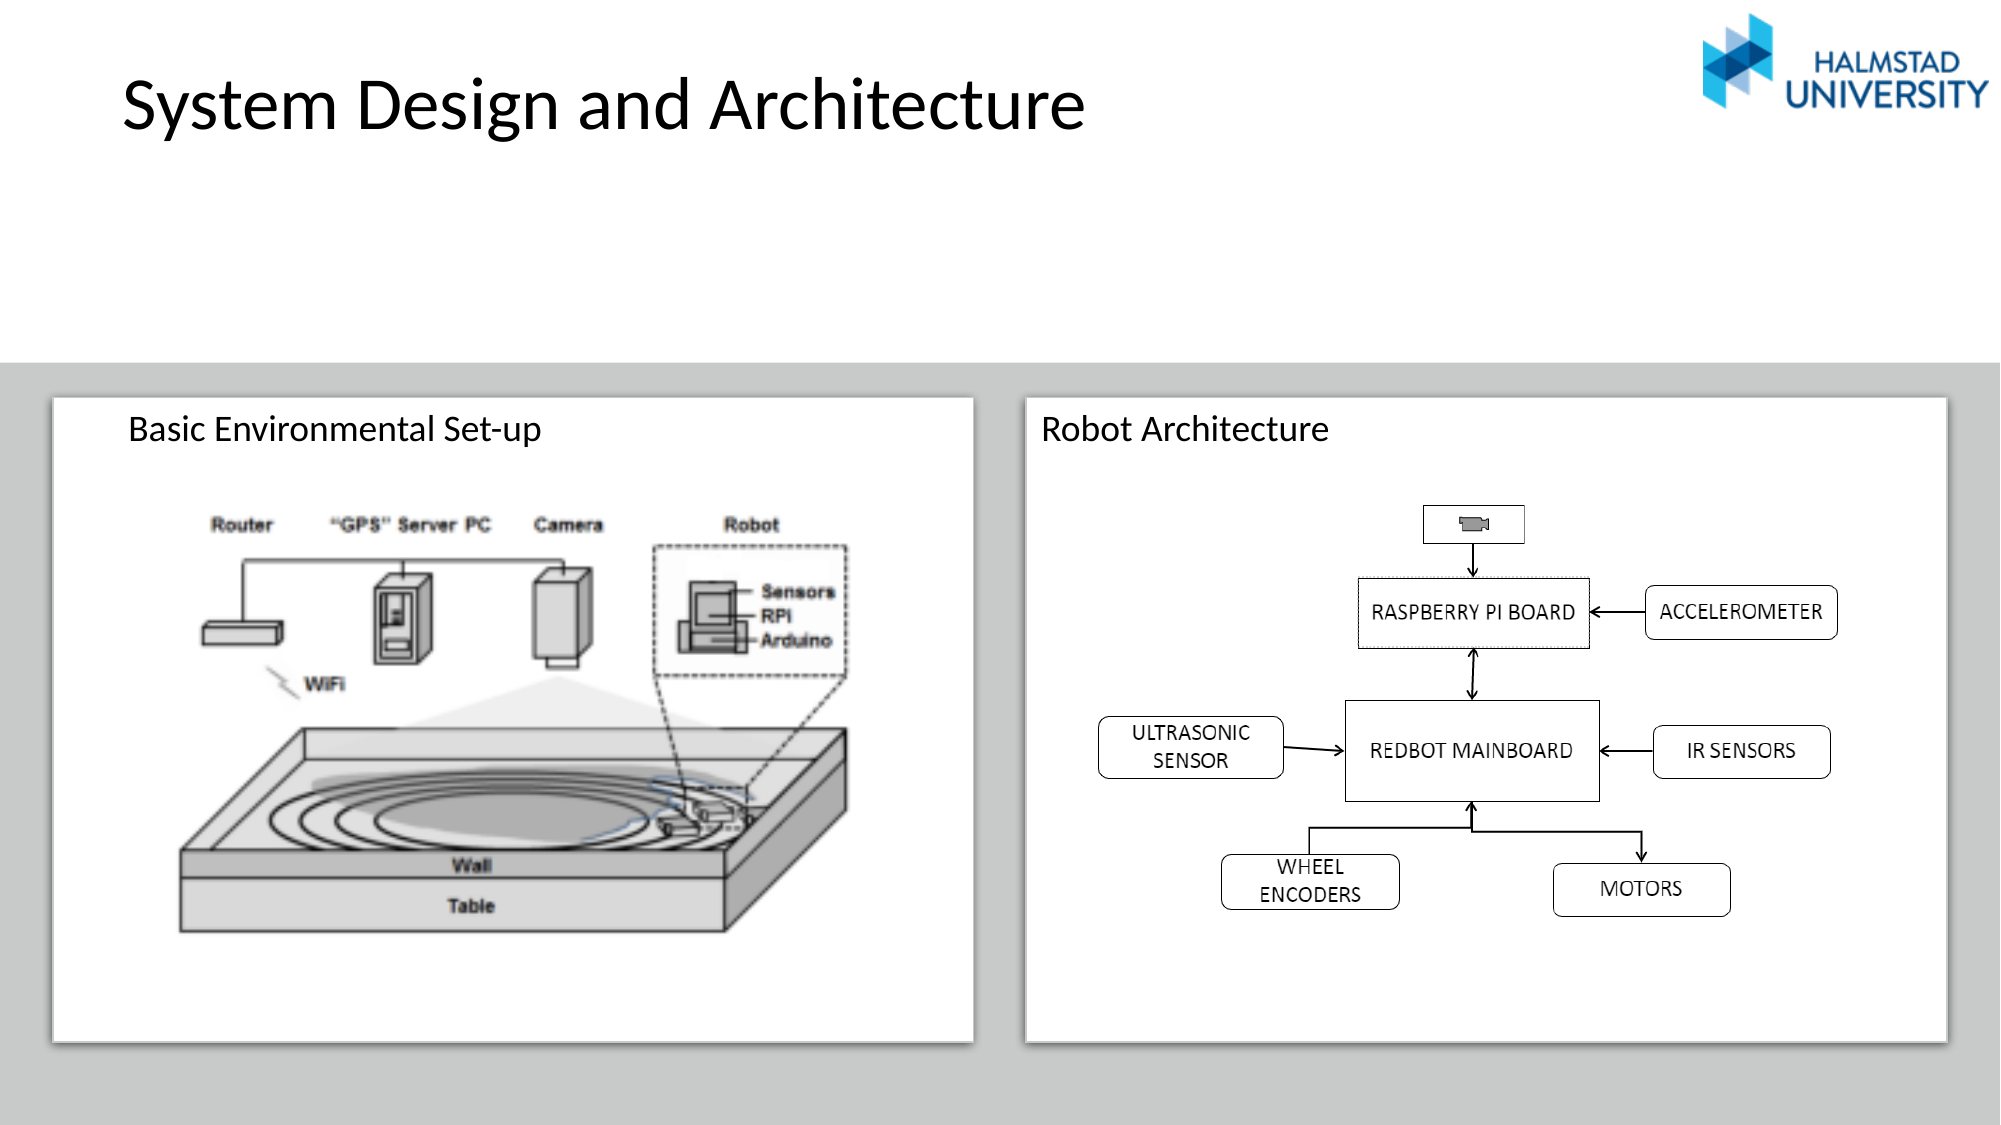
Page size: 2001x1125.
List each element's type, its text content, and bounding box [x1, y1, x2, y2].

title System Design and Architecture [107, 55, 1896, 163]
text_box Basic Environmental Set-up [113, 396, 972, 457]
text_box Robot Architecture [1026, 396, 1942, 457]
picture [1077, 481, 1894, 959]
picture [138, 469, 890, 971]
text_box [1025, 396, 1948, 1043]
text_box [52, 396, 975, 1043]
picture [1702, 13, 1989, 109]
text_box [0, 362, 2000, 1125]
